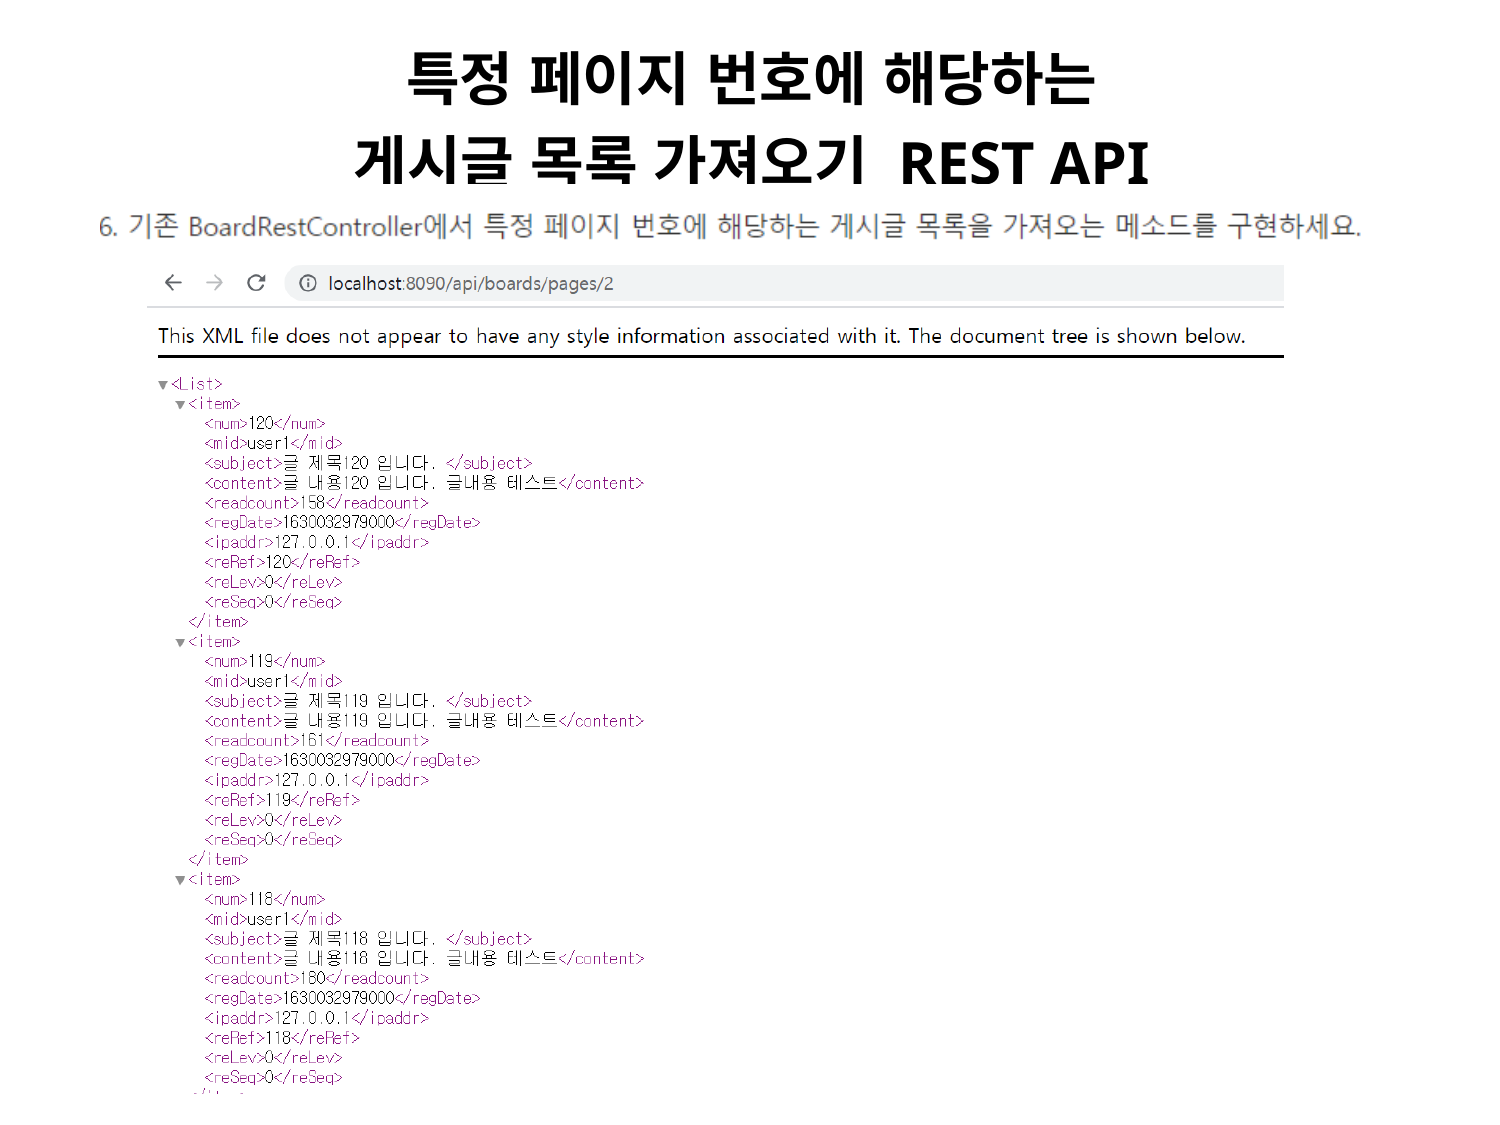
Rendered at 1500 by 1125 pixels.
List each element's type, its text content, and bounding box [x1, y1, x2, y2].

text_box 특정 페이지 번호에 해당하는 게시글 목록 가져오기 REST API [76, 30, 1427, 194]
picture [100, 184, 1403, 252]
picture [147, 259, 1284, 1095]
